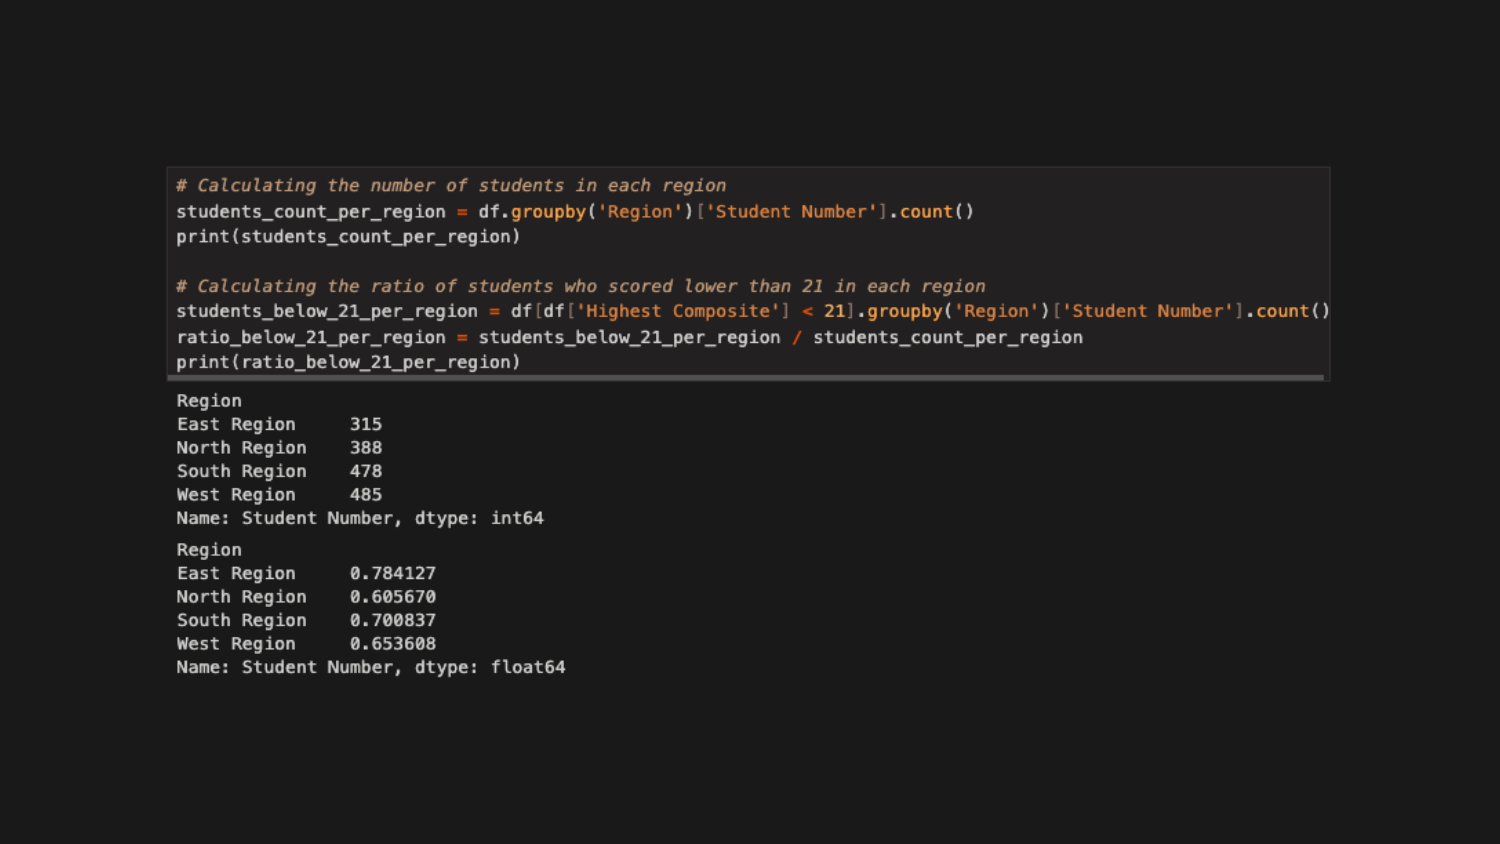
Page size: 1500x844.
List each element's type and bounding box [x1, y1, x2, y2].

picture [157, 156, 1343, 687]
